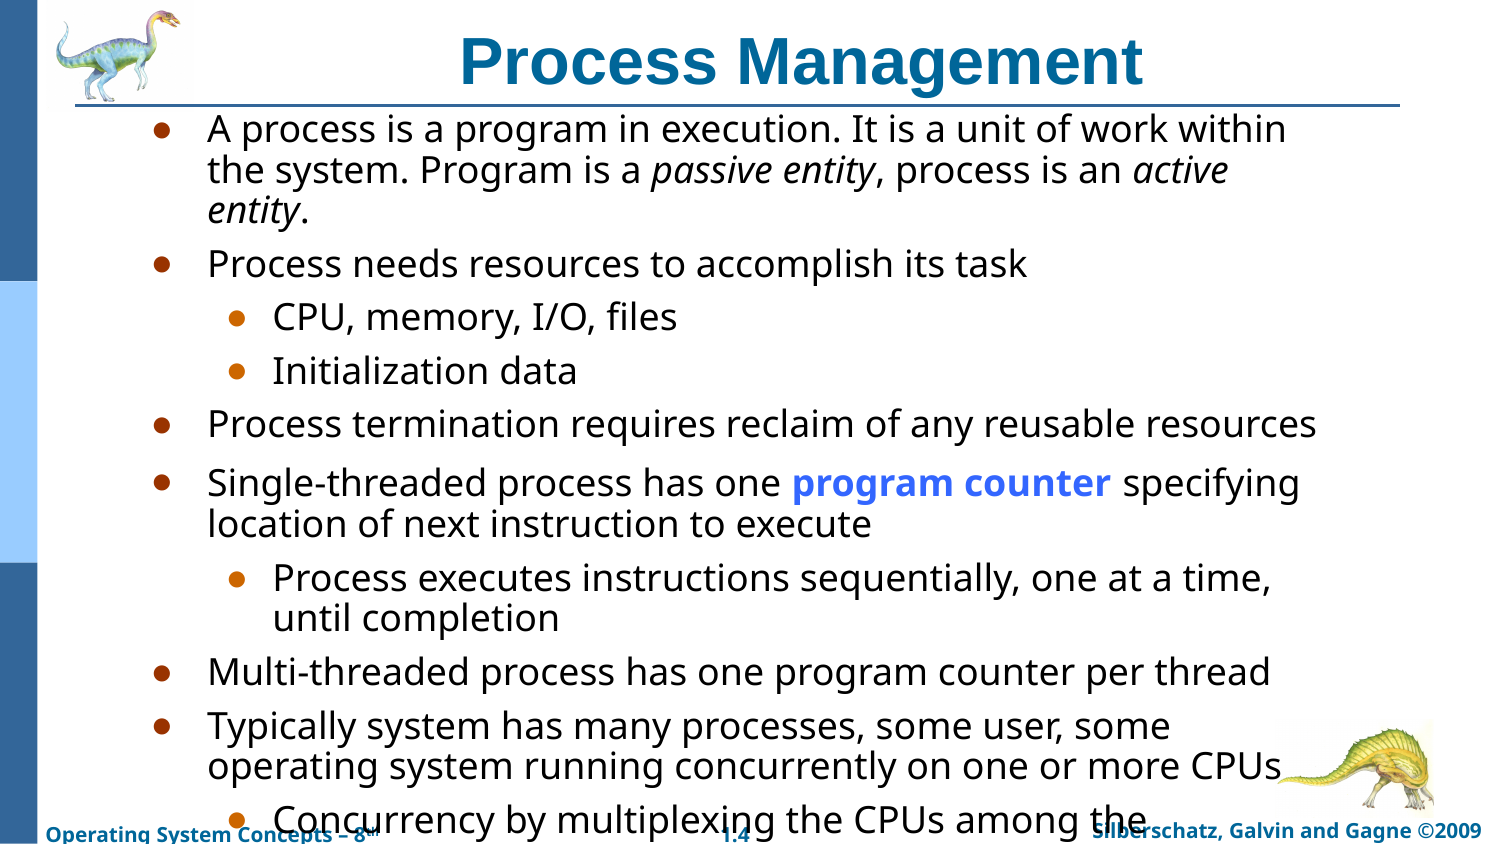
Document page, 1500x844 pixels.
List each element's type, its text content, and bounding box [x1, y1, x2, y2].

title Process Management [178, 34, 1425, 106]
picture [1275, 719, 1434, 818]
picture [46, 0, 194, 112]
list A process is a program in execution. It is a unit of work within the system. Program is a passive entity, process is an active entity. Process needs resources to accomplish its task CPU, memory, I/O, files Initialization data Process termination requires reclaim of any reusable resources Single-threaded process has one program counter specifying location of next instruction to execute Process executes instructions sequentially, one at a time, until completion Multi-threaded process has one program counter per thread Typically system has many processes, some user, some operating system running concurrently on one or more CPUs Concurrency by multiplexing the CPUs among the processes / threads [135, 44, 1344, 744]
